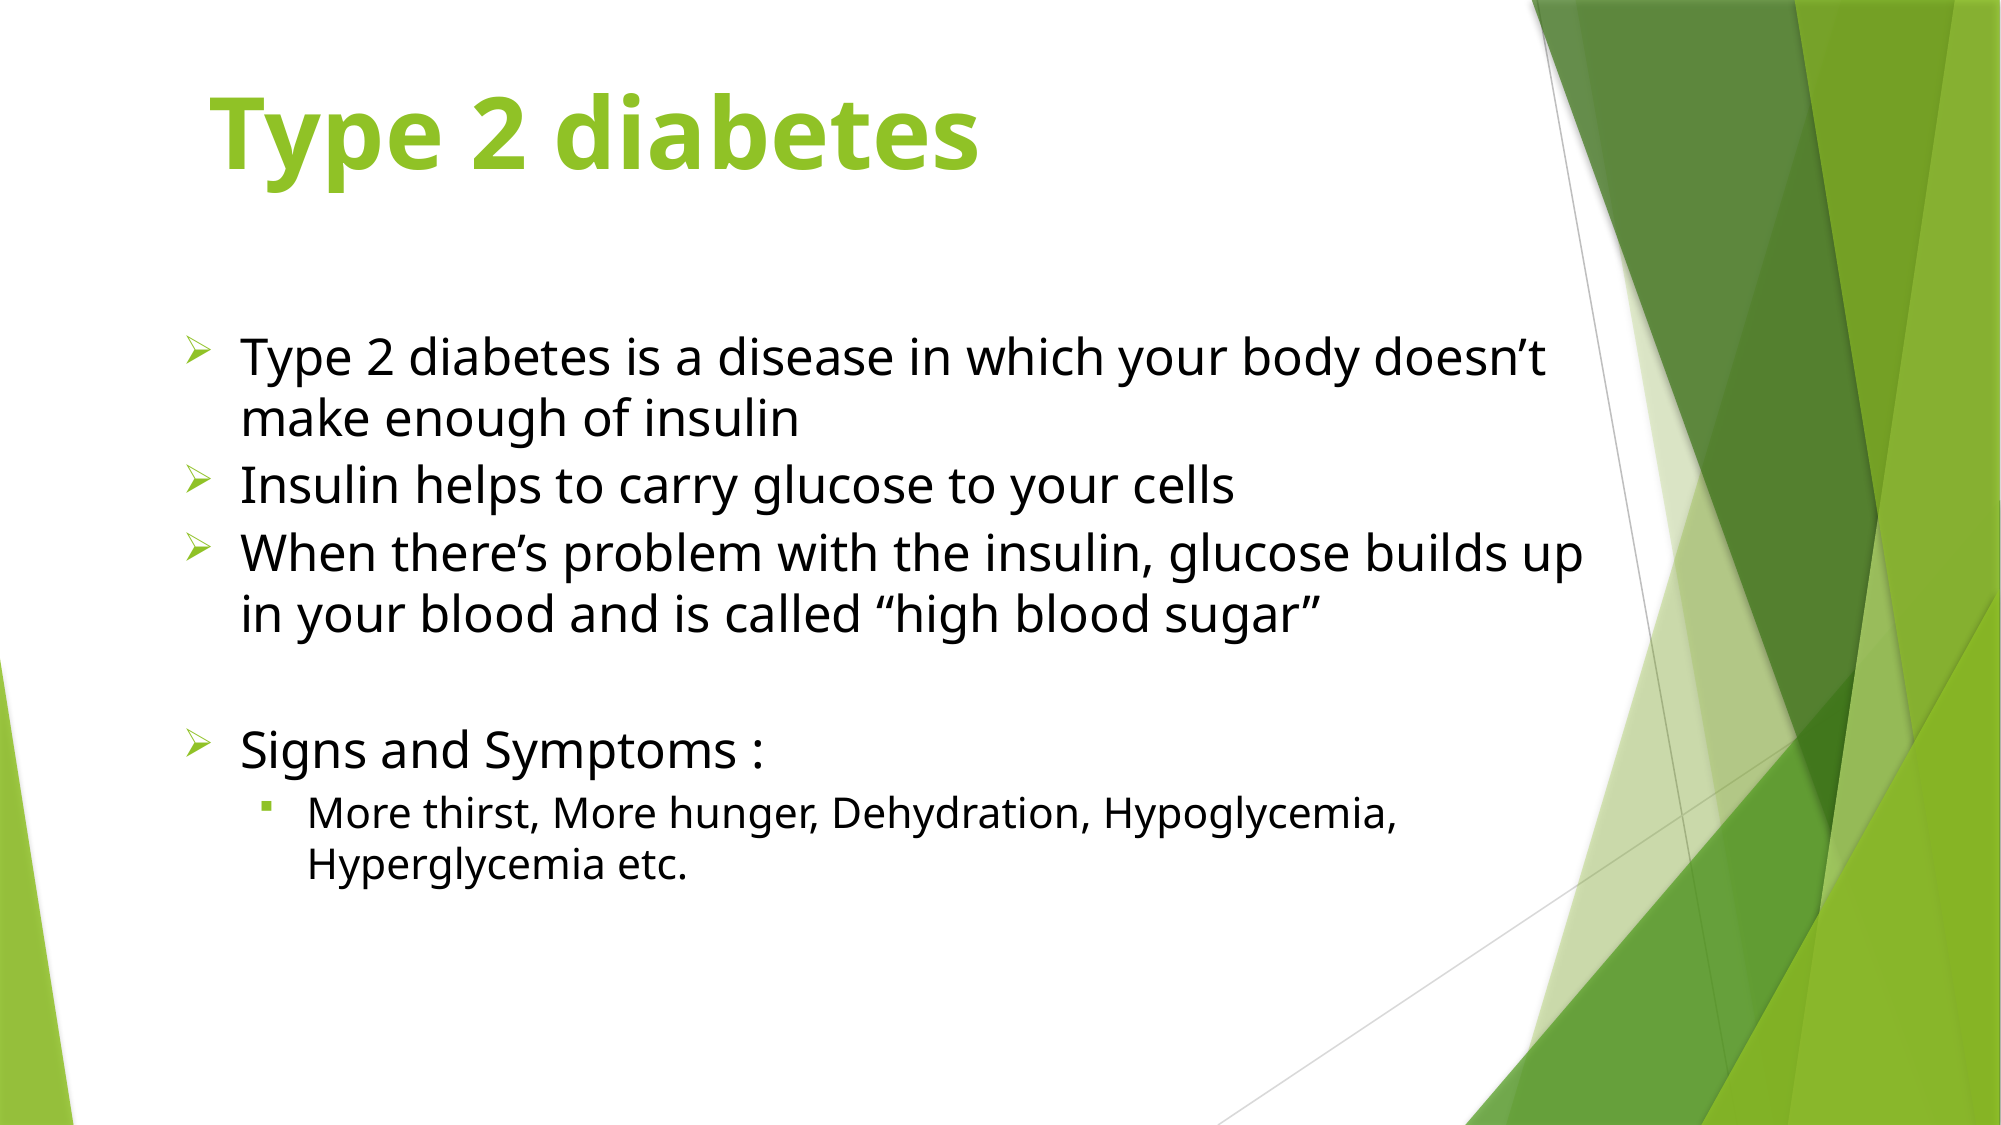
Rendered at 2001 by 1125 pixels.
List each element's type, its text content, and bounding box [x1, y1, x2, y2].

text_box Type 2 diabetes [193, 31, 1637, 198]
text_box Type 2 diabetes is a disease in which your body doesn’t make enough of insulin Insulin helps to carry glucose to your cells When there’s problem with the insulin, glucose builds up in your blood and is called “high blood sugar” Signs and Symptoms : More thirst, More hunger, Dehydration, Hypoglycemia, Hyperglycemia etc. [167, 248, 1637, 902]
